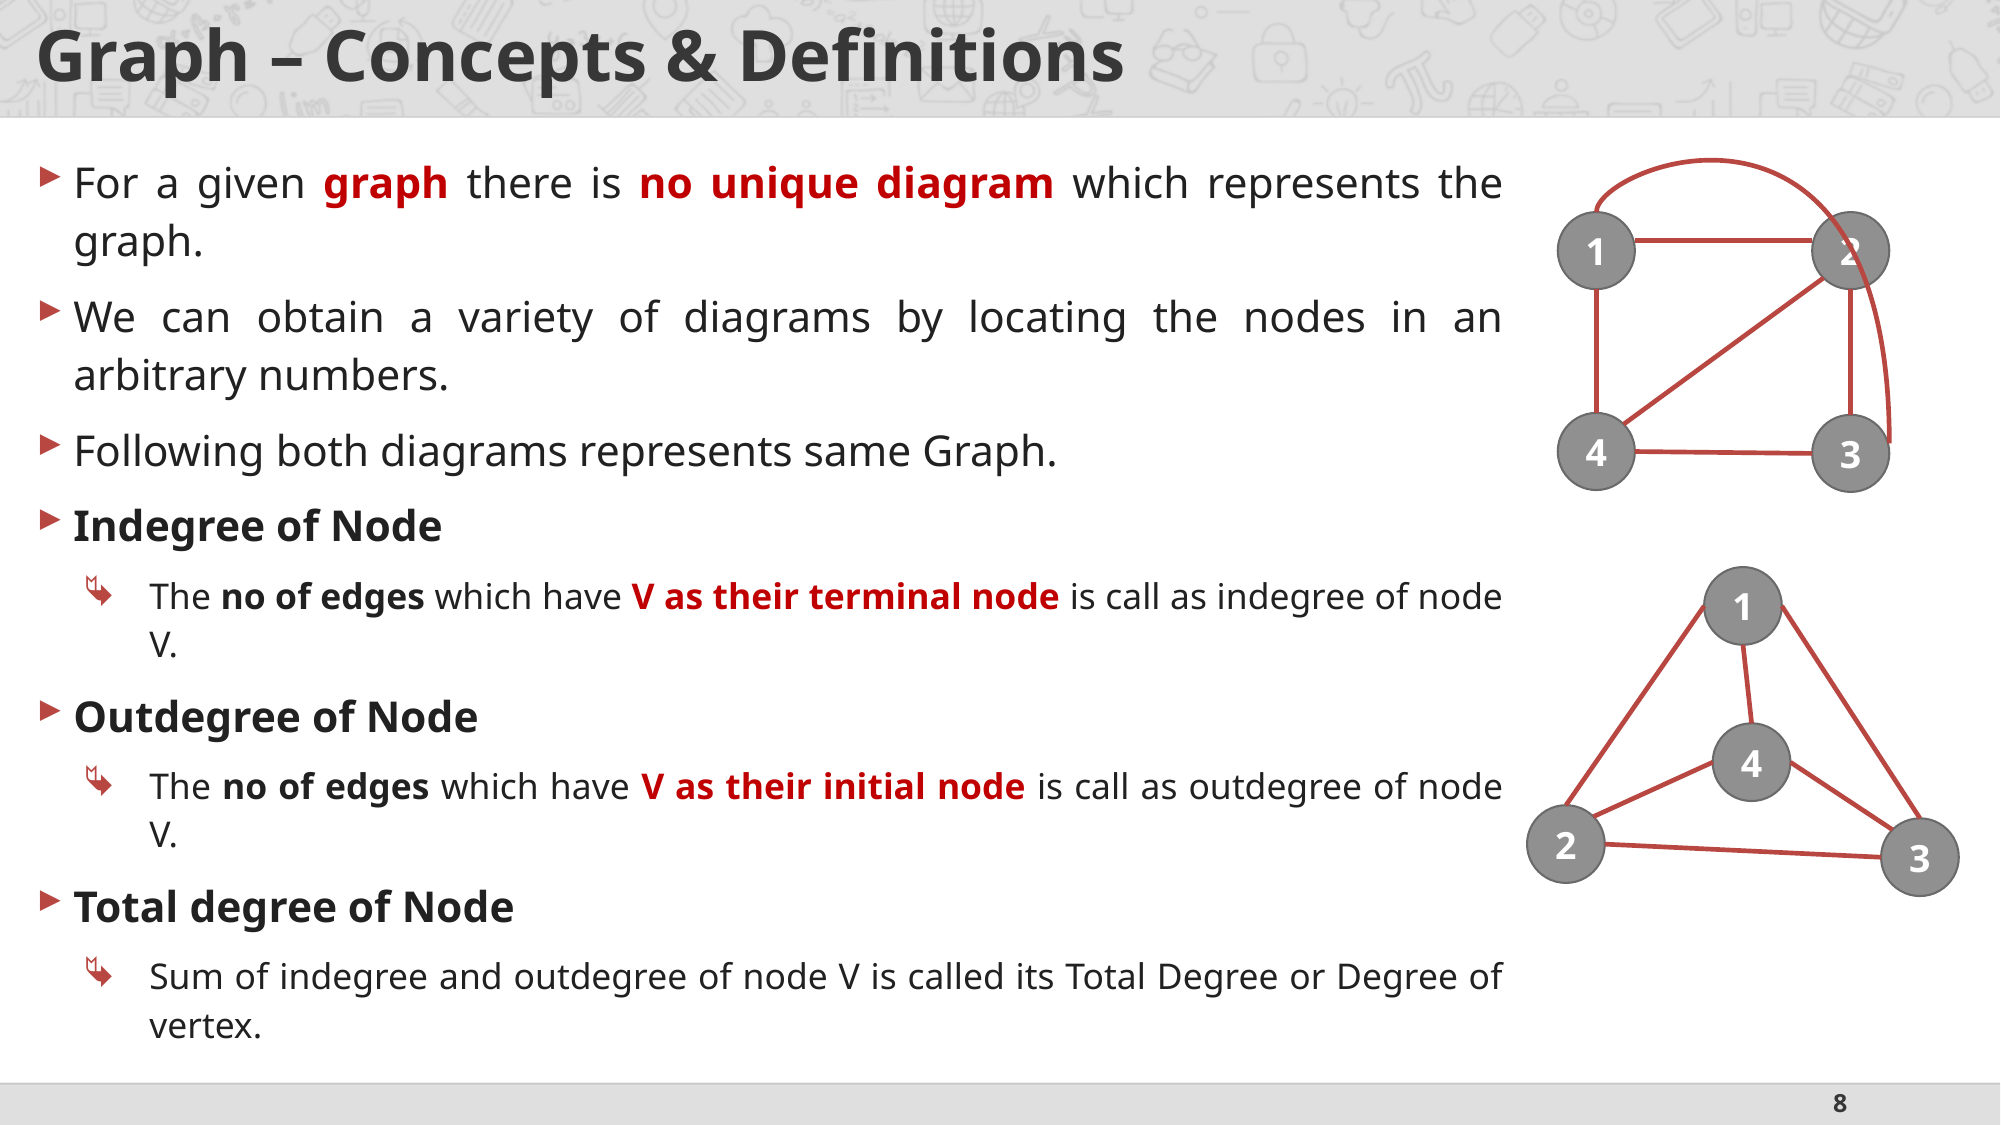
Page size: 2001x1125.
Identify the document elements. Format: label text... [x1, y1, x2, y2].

list For a given graph there is no unique diagram which represents the graph. We can obtain a variety of diagrams by locating the nodes in an arbitrary numbers. Following both diagrams represents same Graph. Indegree of Node The no of edges which have V as their terminal node is call as indegree of node V. Outdegree of Node The no of edges which have V as their initial node is call as outdegree of node V. Total degree of Node Sum of indegree and outdegree of node V is called its Total Degree or Degree of vertex. [21, 141, 1519, 1059]
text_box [1527, 567, 1959, 897]
title Graph – Concepts & Definitions [0, 0, 2000, 117]
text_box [1557, 212, 1890, 492]
